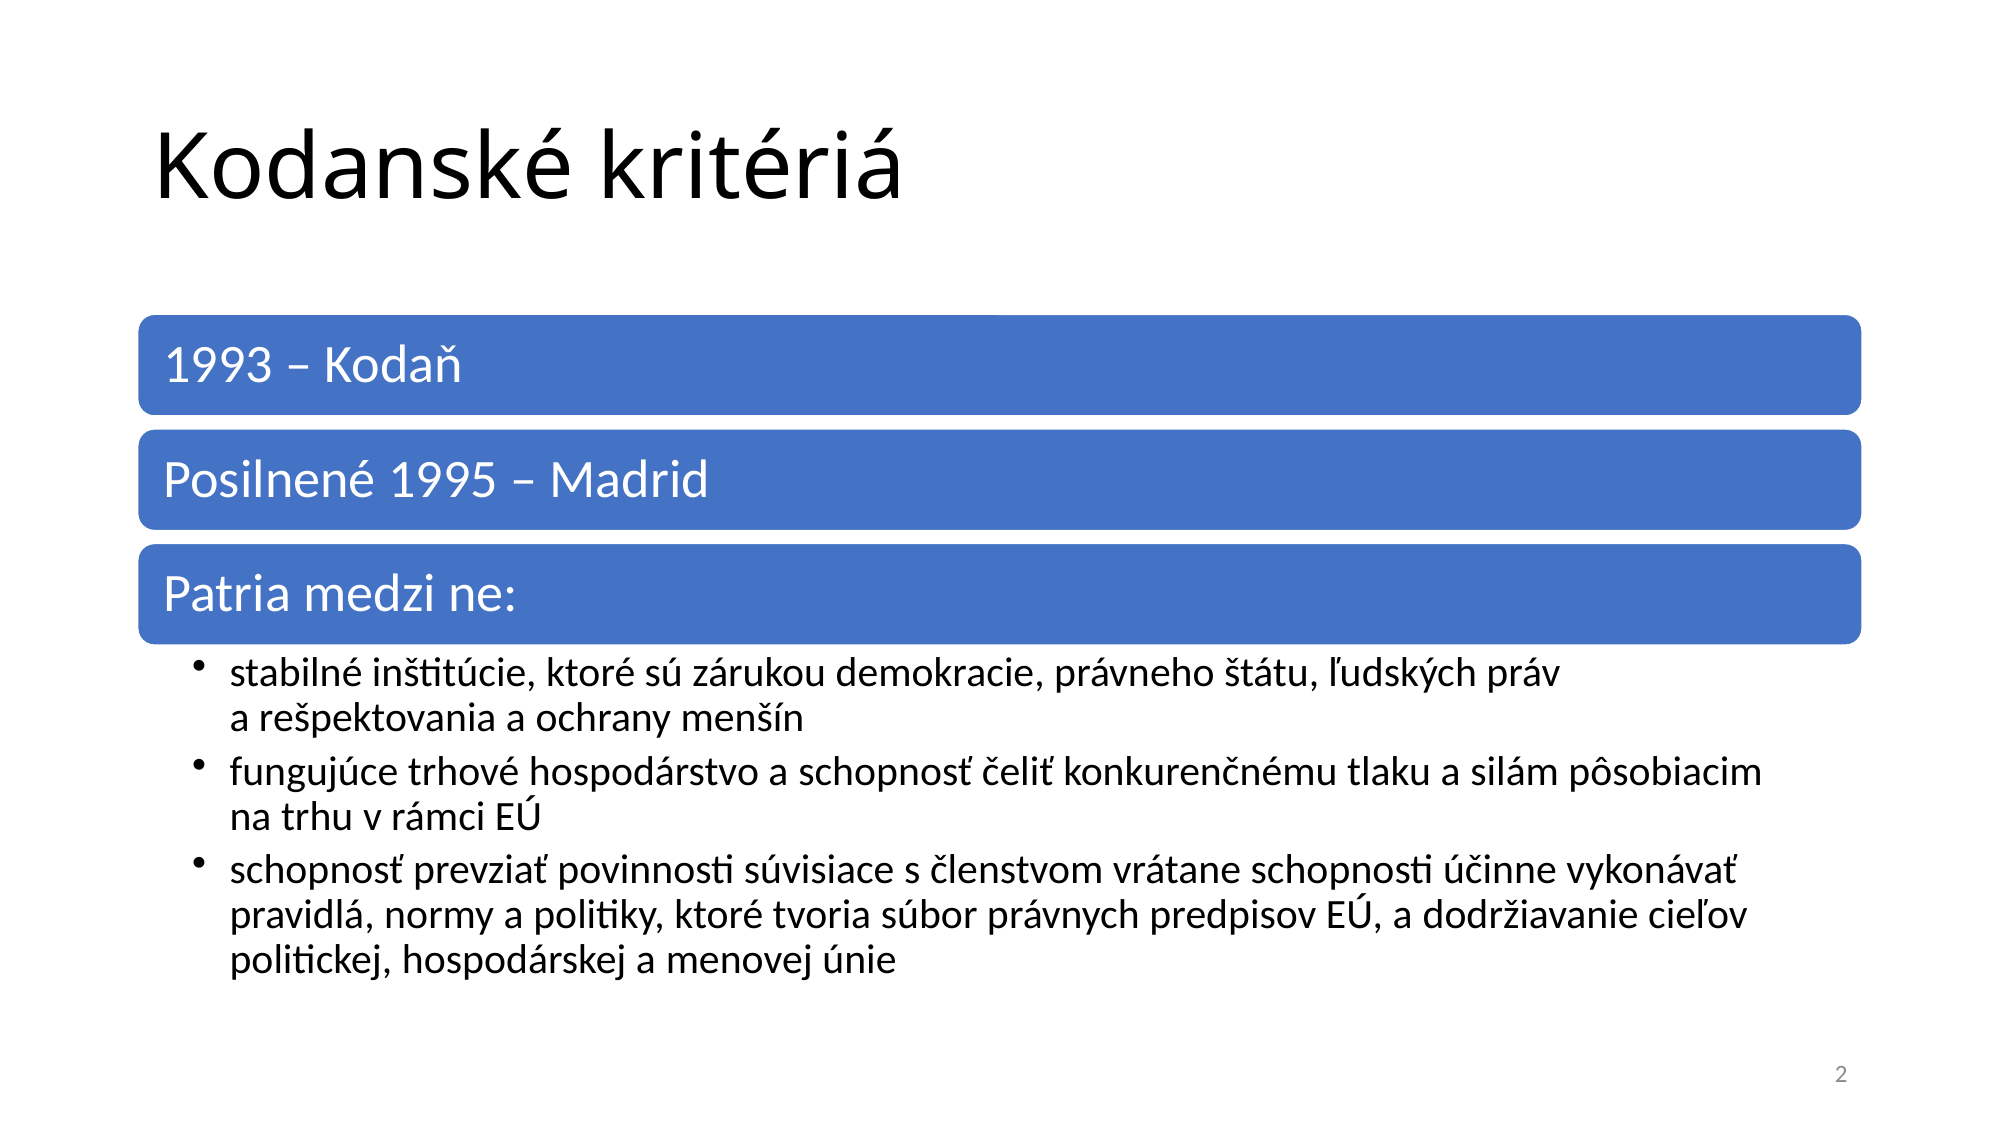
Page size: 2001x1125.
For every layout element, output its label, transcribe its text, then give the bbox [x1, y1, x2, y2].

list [137, 299, 1863, 1014]
title Kodanské kritériá [137, 59, 1863, 278]
slide_number 2 [1412, 1042, 1863, 1103]
